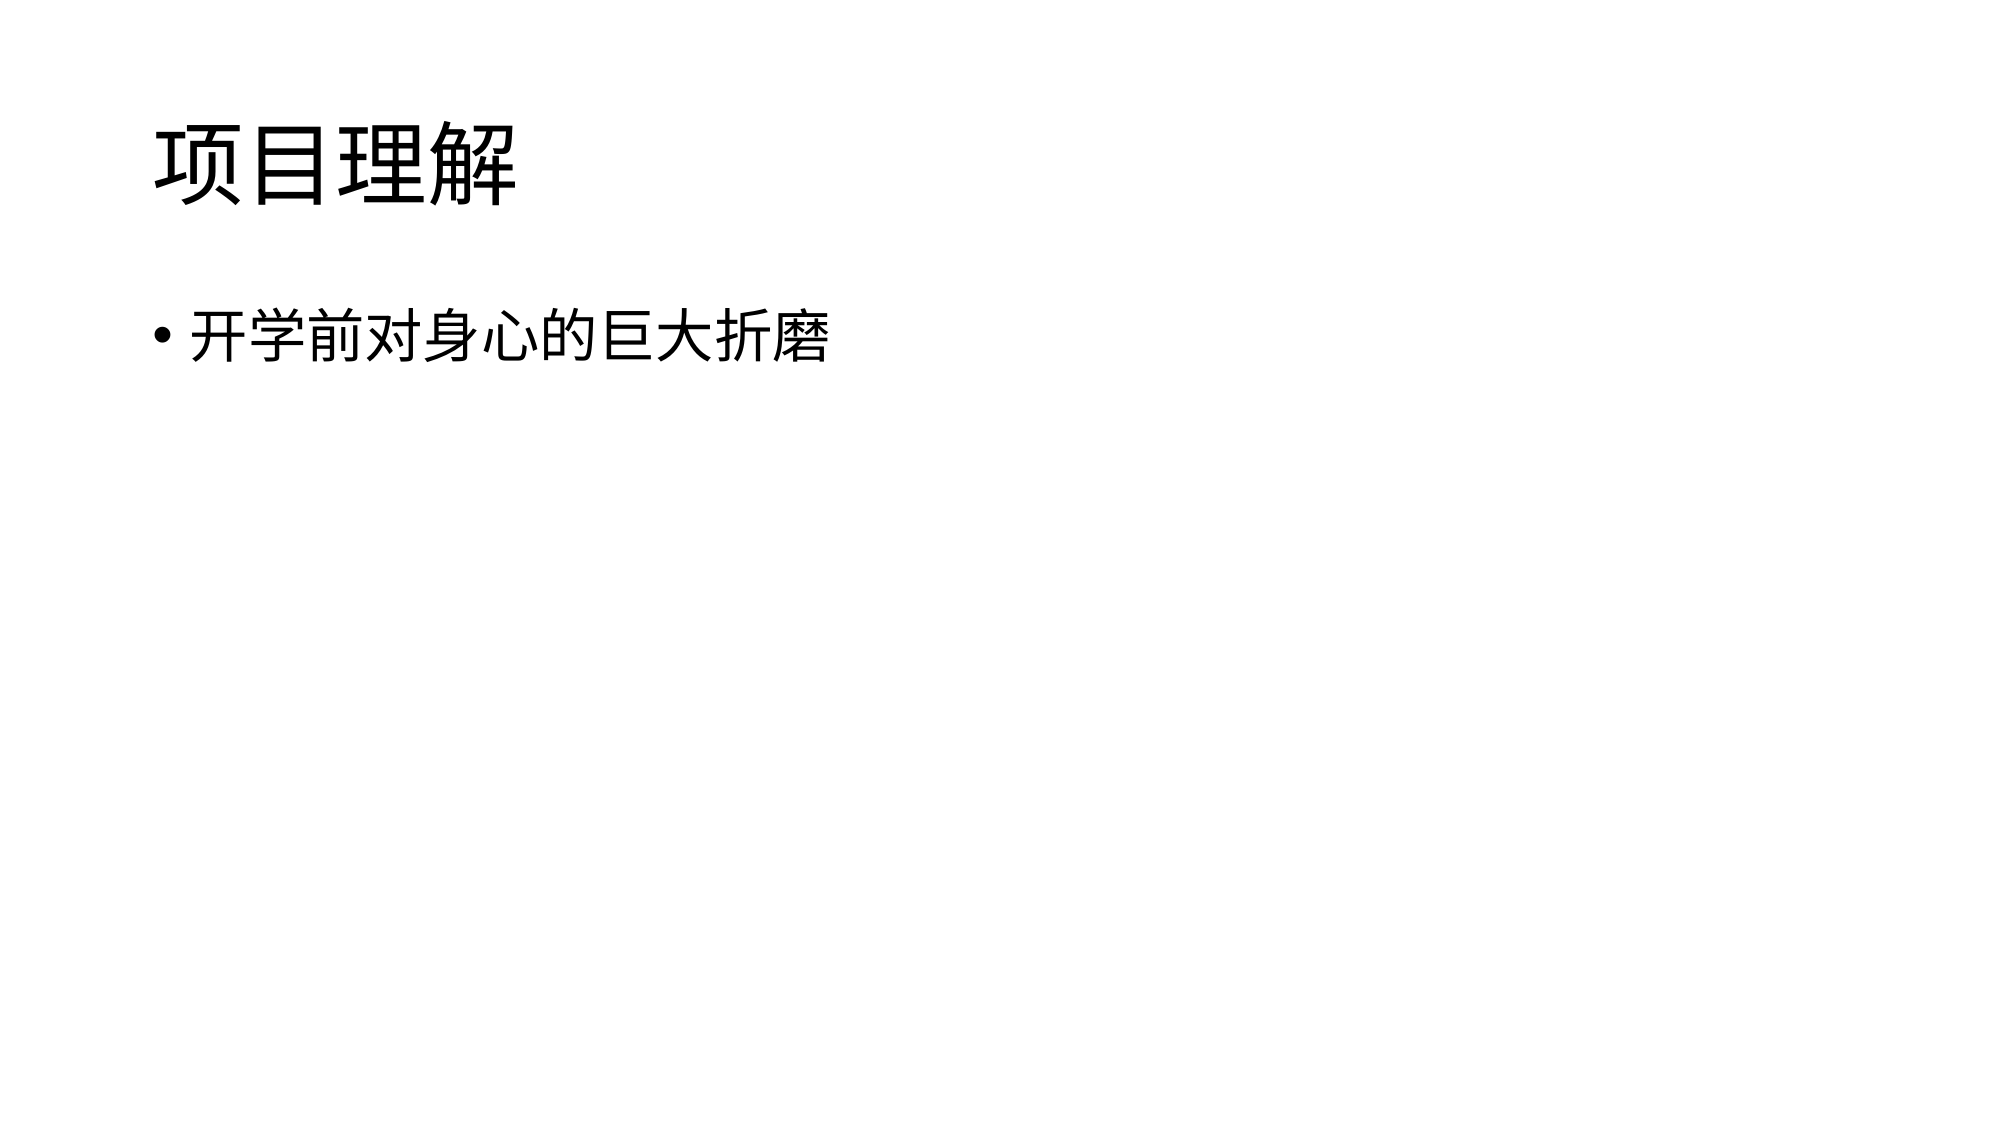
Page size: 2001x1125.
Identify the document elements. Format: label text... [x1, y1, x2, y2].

list 开学前对身心的巨大折磨 [137, 299, 1863, 1014]
title 项目理解 [137, 59, 1863, 278]
